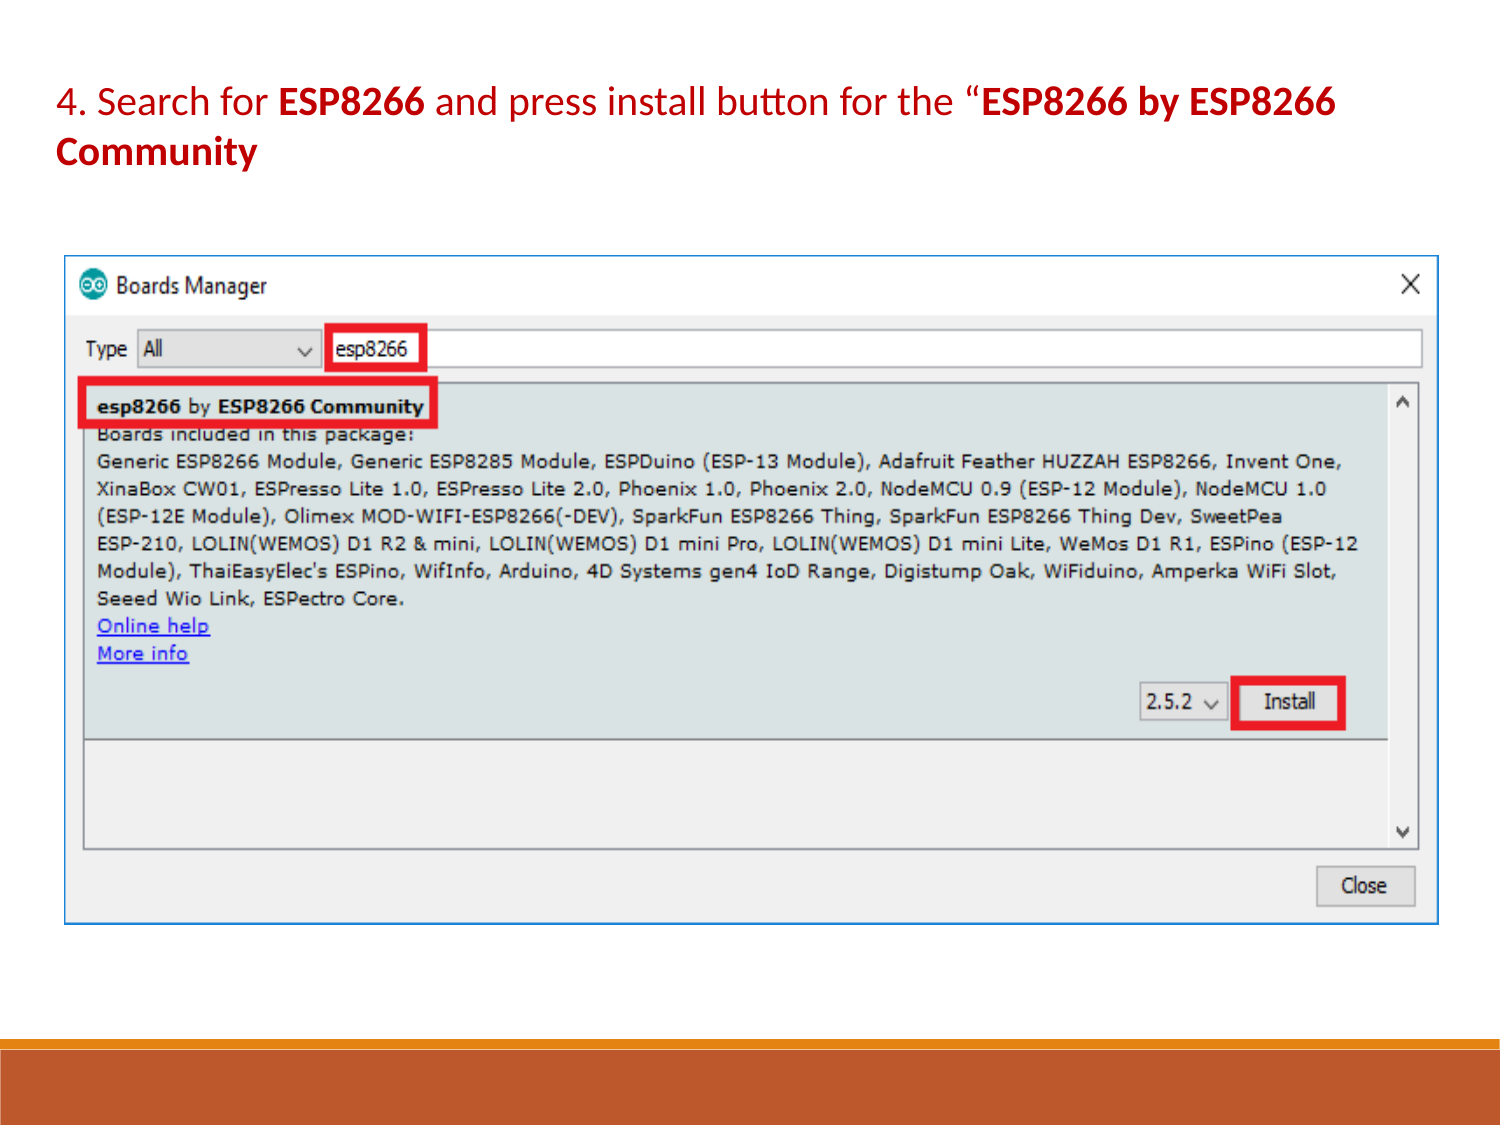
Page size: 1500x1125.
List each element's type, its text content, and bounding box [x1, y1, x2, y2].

picture [64, 254, 1440, 925]
text_box 4. Search for ESP8266 and press install button for the “ESP8266 by ESP8266 Community [41, 66, 1388, 182]
